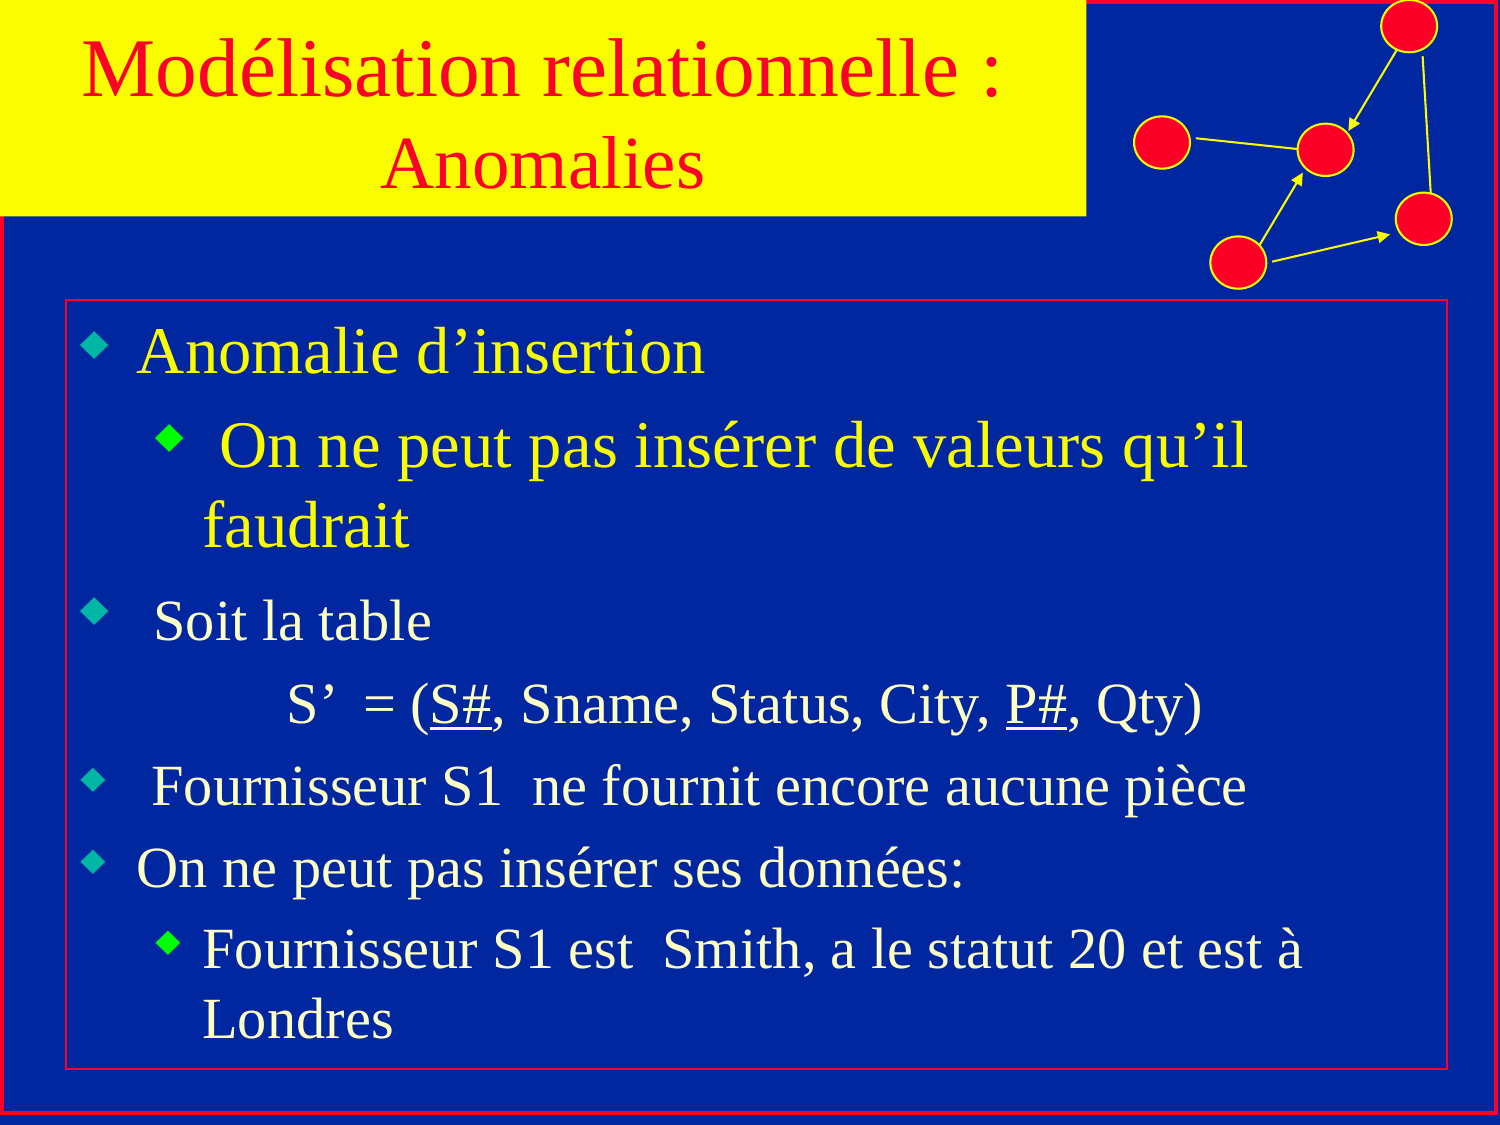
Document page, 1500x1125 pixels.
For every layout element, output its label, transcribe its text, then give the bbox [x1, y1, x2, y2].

list Anomalie d’insertion On ne peut pas insérer de valeurs qu’il faudrait Soit la table S’ = (S#, Sname, Status, City, P#, Qty) Fournisseur S1 ne fournit encore aucune pièce On ne peut pas insérer ses données: Fournisseur S1 est Smith, a le statut 20 et est à Londres [65, 299, 1448, 1070]
text_box [1134, 116, 1191, 169]
text_box [1395, 192, 1452, 245]
text_box [1259, 172, 1303, 245]
text_box Modélisation relationnelle : Anomalies [0, 0, 1087, 217]
text_box [1381, 0, 1438, 53]
text_box [1272, 231, 1391, 262]
text_box [1348, 48, 1398, 131]
text_box [1210, 236, 1267, 289]
text_box [1297, 123, 1354, 176]
